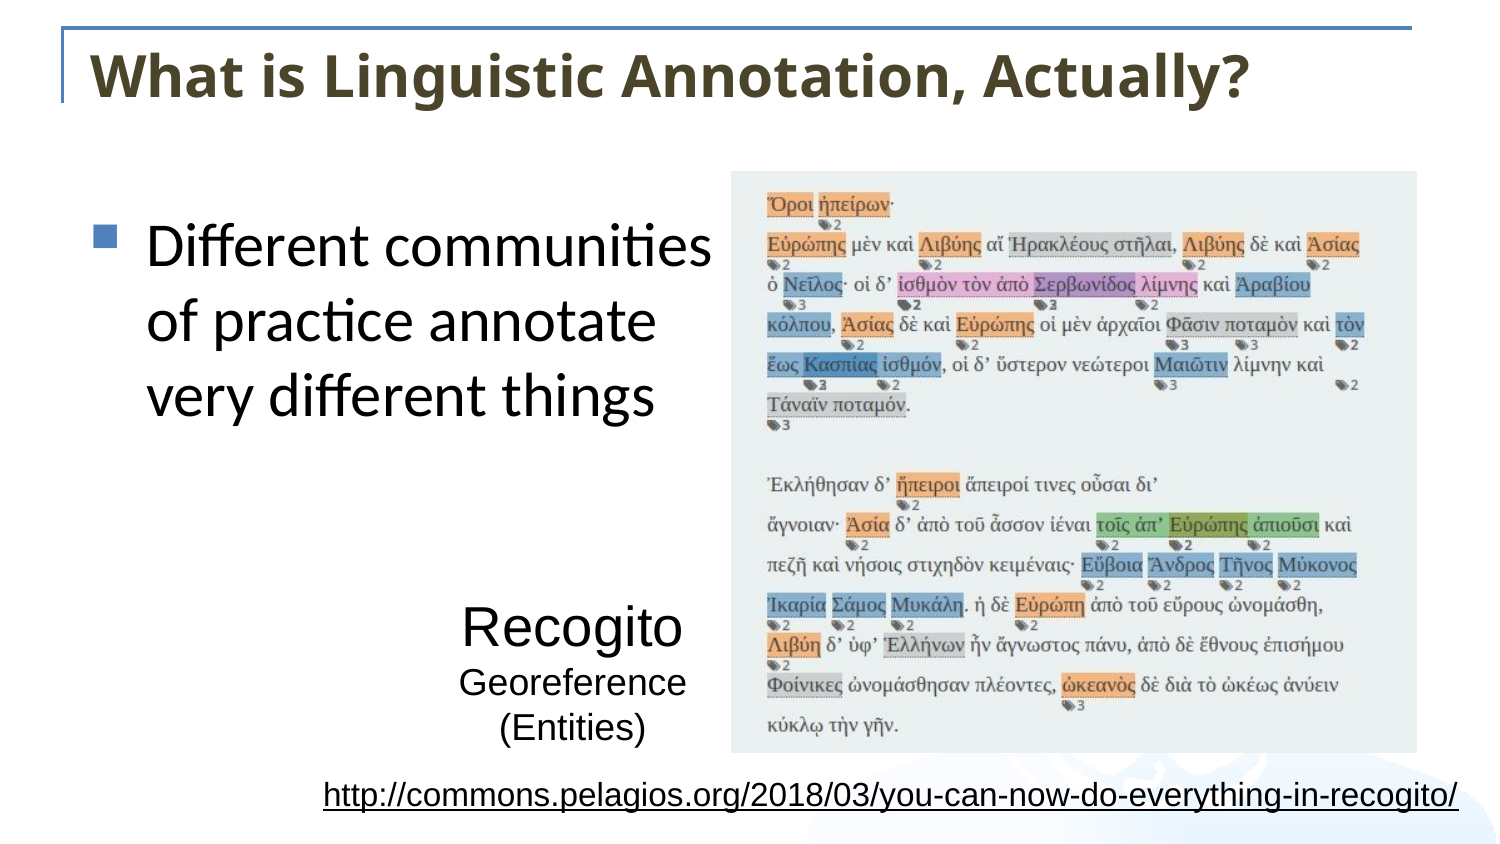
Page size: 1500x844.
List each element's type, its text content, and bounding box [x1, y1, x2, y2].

picture [730, 171, 1417, 753]
text_box http://commons.pelagios.org/2018/03/you-can-now-do-everything-in-recogito/ [308, 765, 1484, 821]
list Different communities of practice annotate very different things [75, 196, 725, 754]
title What is Linguistic Annotation, Actually? [75, 32, 1425, 173]
text_box Recogito Georeference (Entities) [447, 584, 699, 754]
